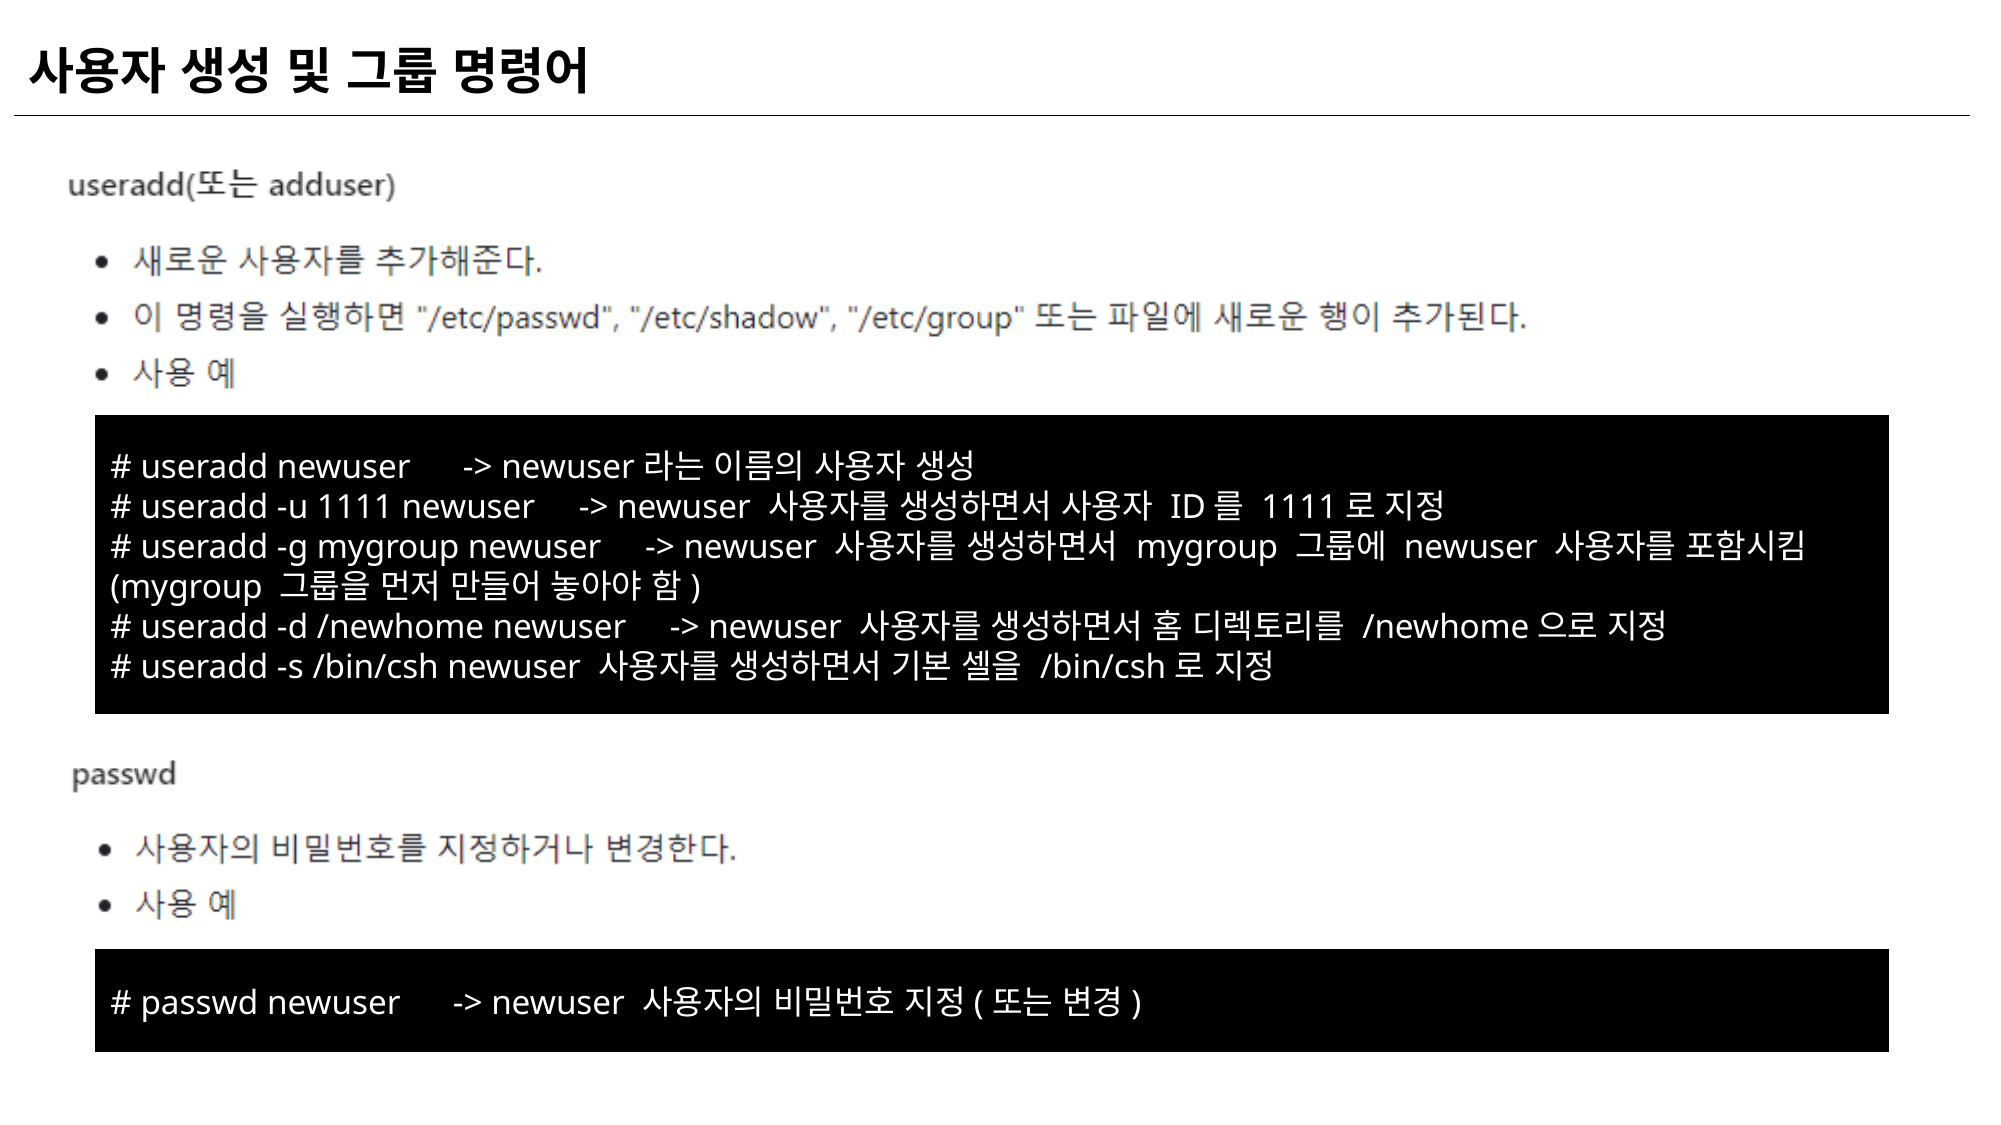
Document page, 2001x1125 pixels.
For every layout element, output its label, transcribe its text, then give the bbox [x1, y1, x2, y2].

text_box # passwd newuser -> newuser 사용자의 비밀번호 지정(또는 변경) [95, 949, 1889, 1052]
picture [56, 164, 1647, 402]
picture [56, 753, 1438, 936]
text_box 사용자 생성 및 그룹 명령어 [13, 11, 1971, 128]
text_box # useradd newuser -> newuser라는 이름의 사용자 생성 # useradd -u 1111 newuser -> newuser 사용자를 생성하면서 사용자 ID를 1111로 지정 # useradd -g mygroup newuser -> newuser 사용자를 생성하면서 mygroup 그룹에 newuser 사용자를 포함시킴(mygroup 그룹을 먼저 만들어 놓아야 함) # useradd -d /newhome newuser -> newuser 사용자를 생성하면서 홈 디렉토리를 /newhome으로 지정 # useradd -s /bin/csh newuser 사용자를 생성하면서 기본 셀을 /bin/csh로 지정 [95, 415, 1889, 714]
